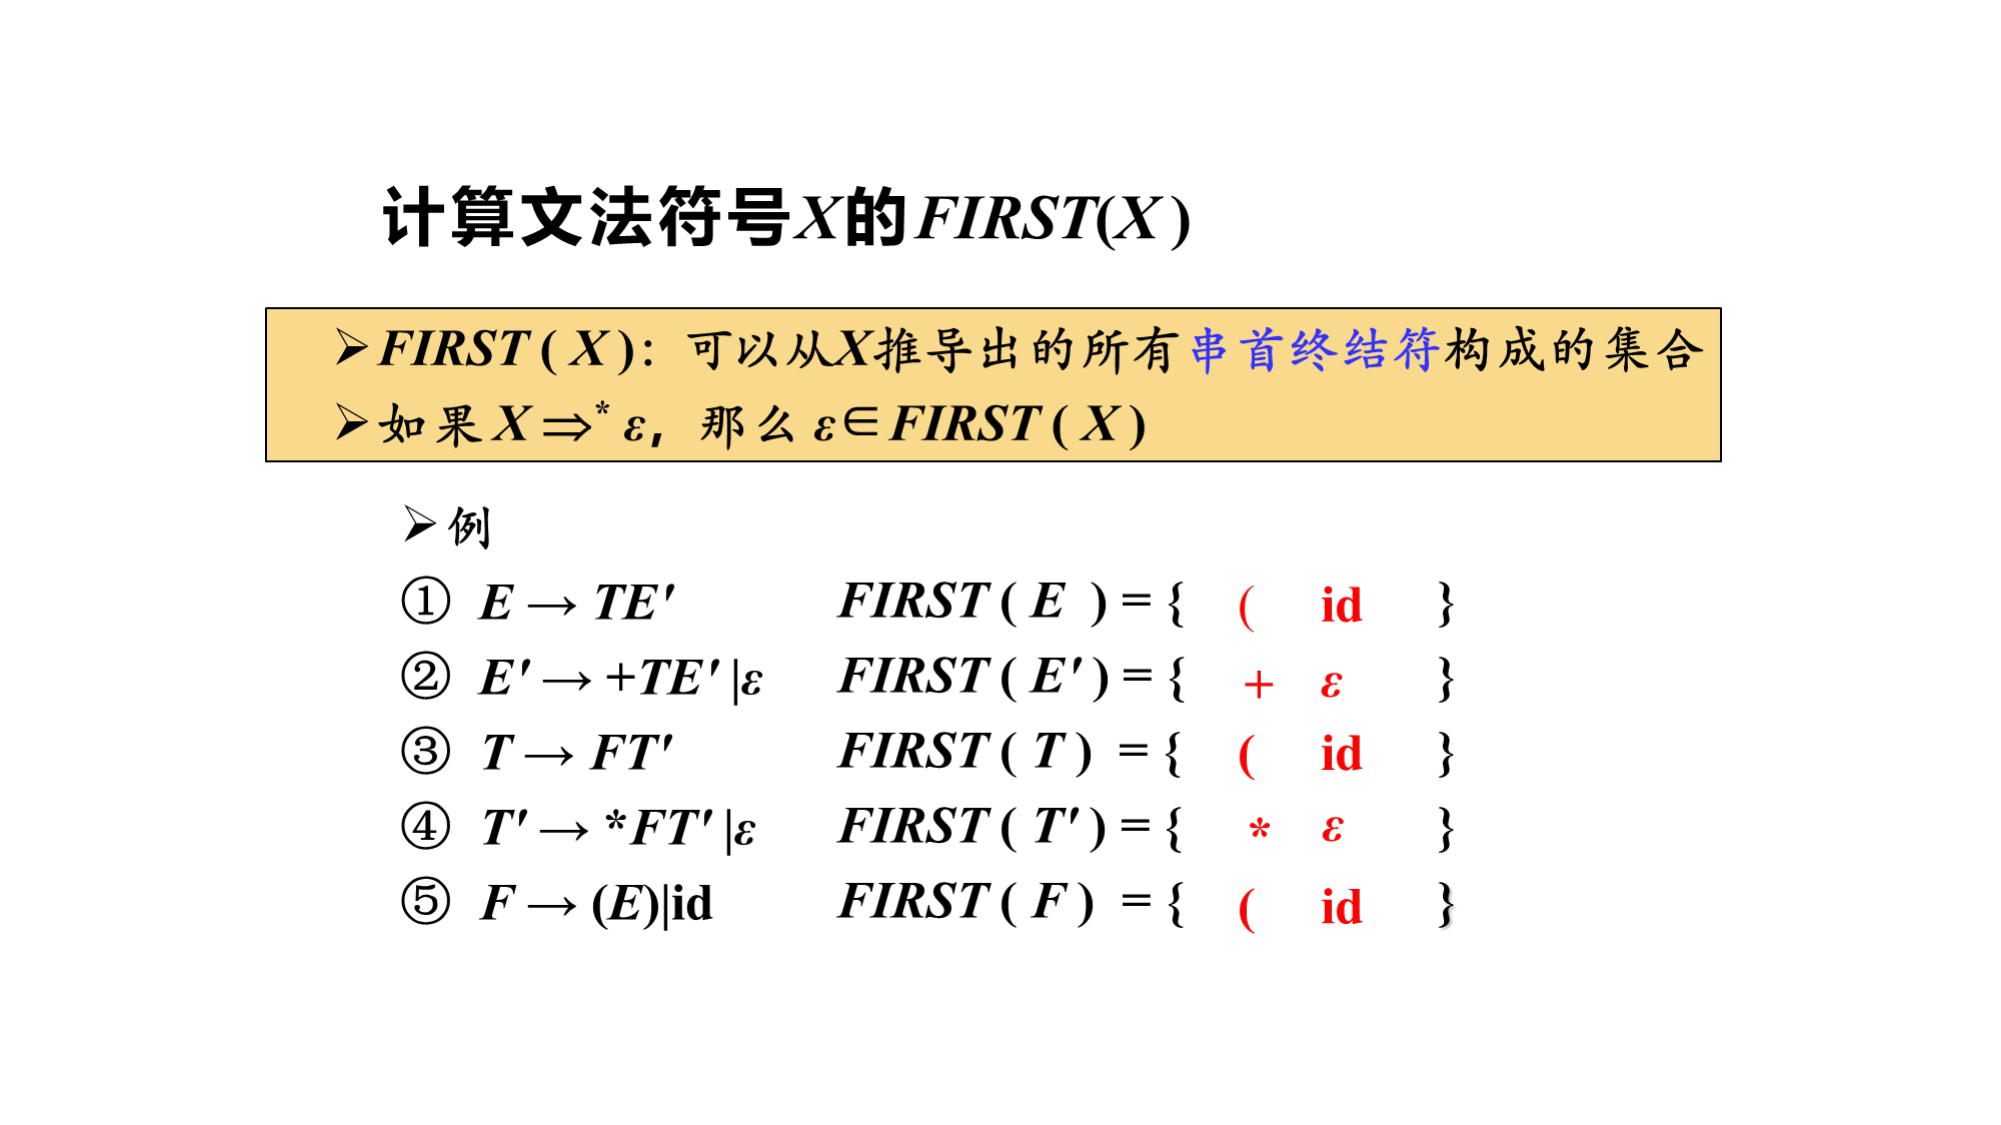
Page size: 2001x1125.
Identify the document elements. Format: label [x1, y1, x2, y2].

picture [265, 158, 1735, 967]
